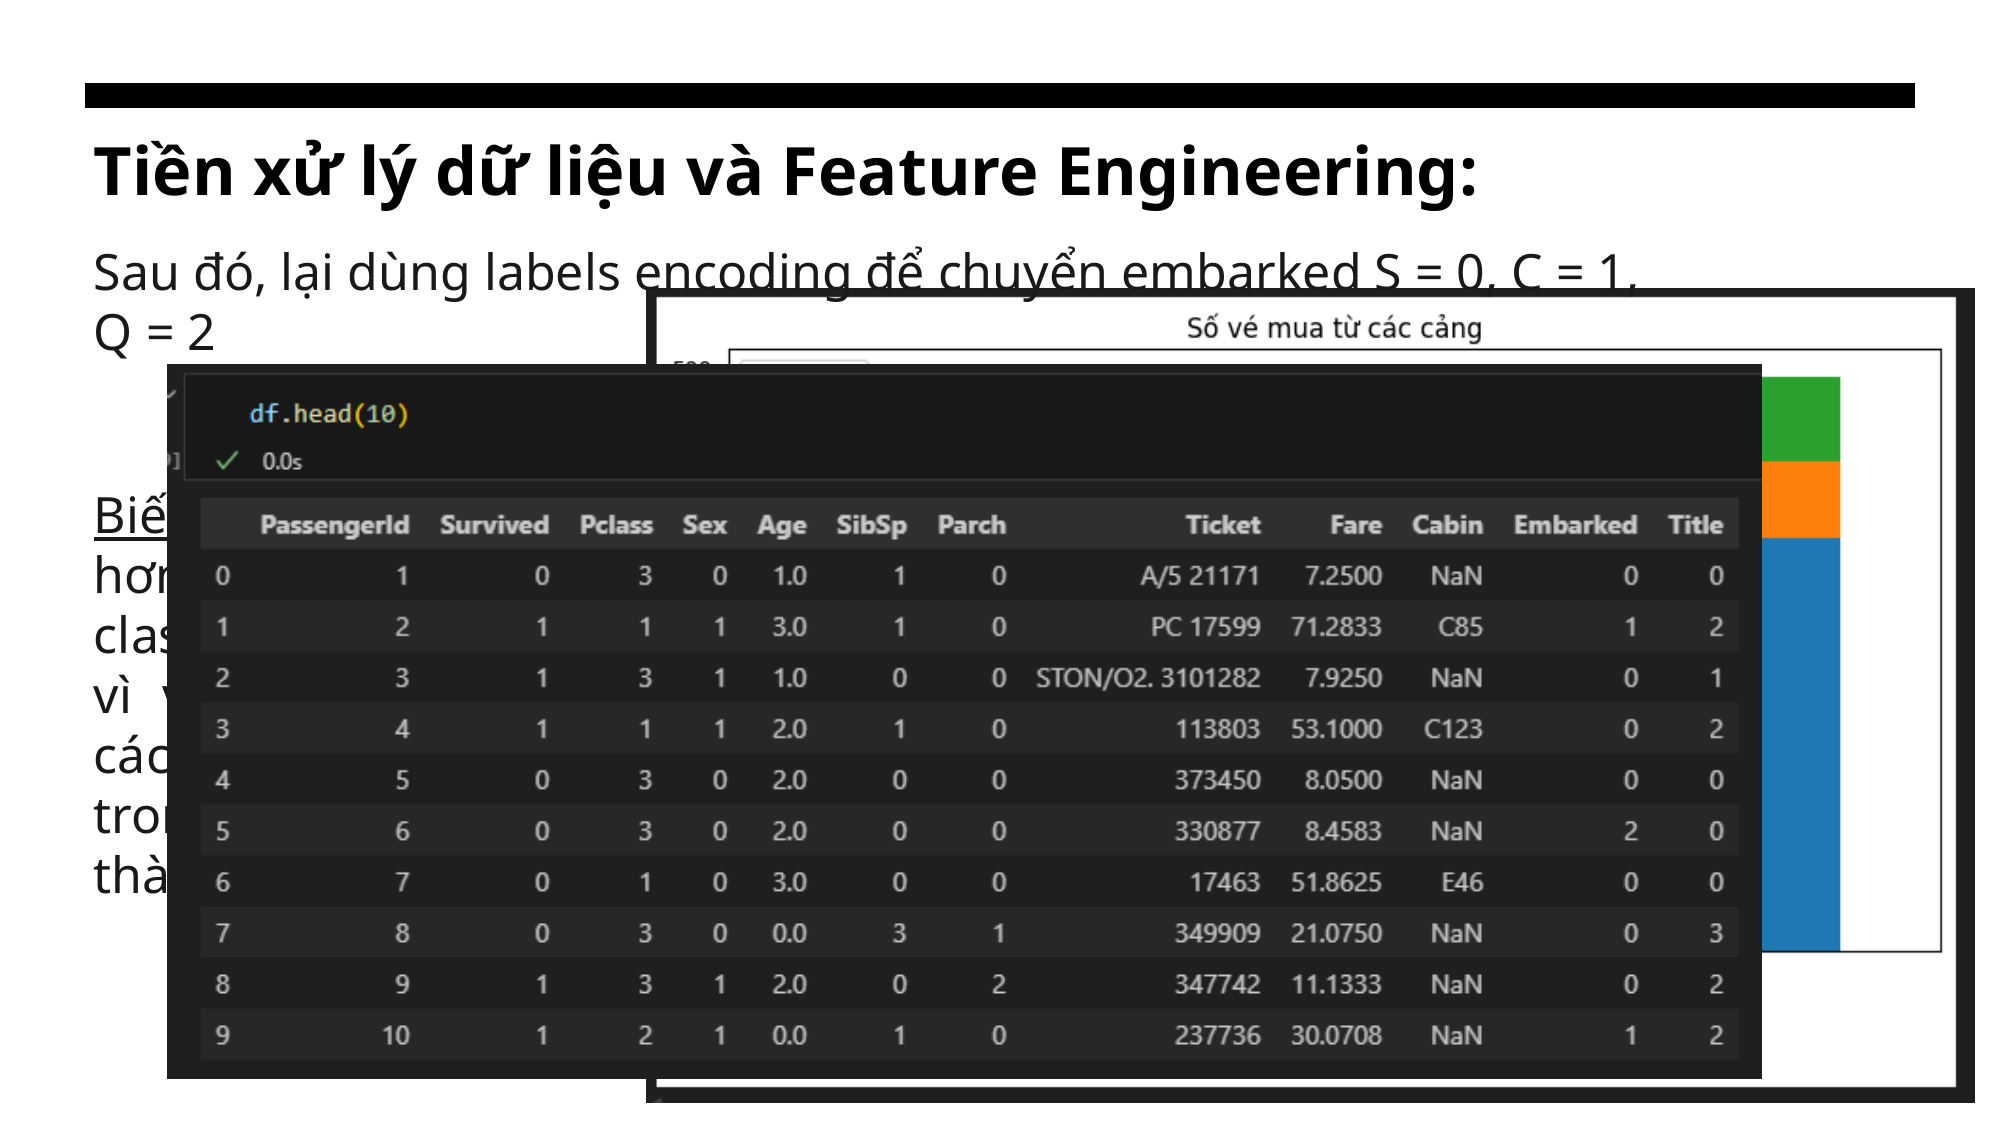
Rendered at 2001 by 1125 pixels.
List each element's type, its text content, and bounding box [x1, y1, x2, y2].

text_box Sau đó, lại dùng labels encoding để chuyển embarked S = 0, C = 1, Q = 2 [79, 233, 1690, 368]
picture [167, 288, 1976, 1104]
text_box Tiền xử lý dữ liệu và Feature Engineering: [79, 121, 1509, 217]
text_box Biến Embark: hơn 50% vé 1st class thuộc cảng S vì vậy ta sẽ thay các giá trị thiếu trong Embarked thành cảng S luôn. [79, 475, 167, 911]
